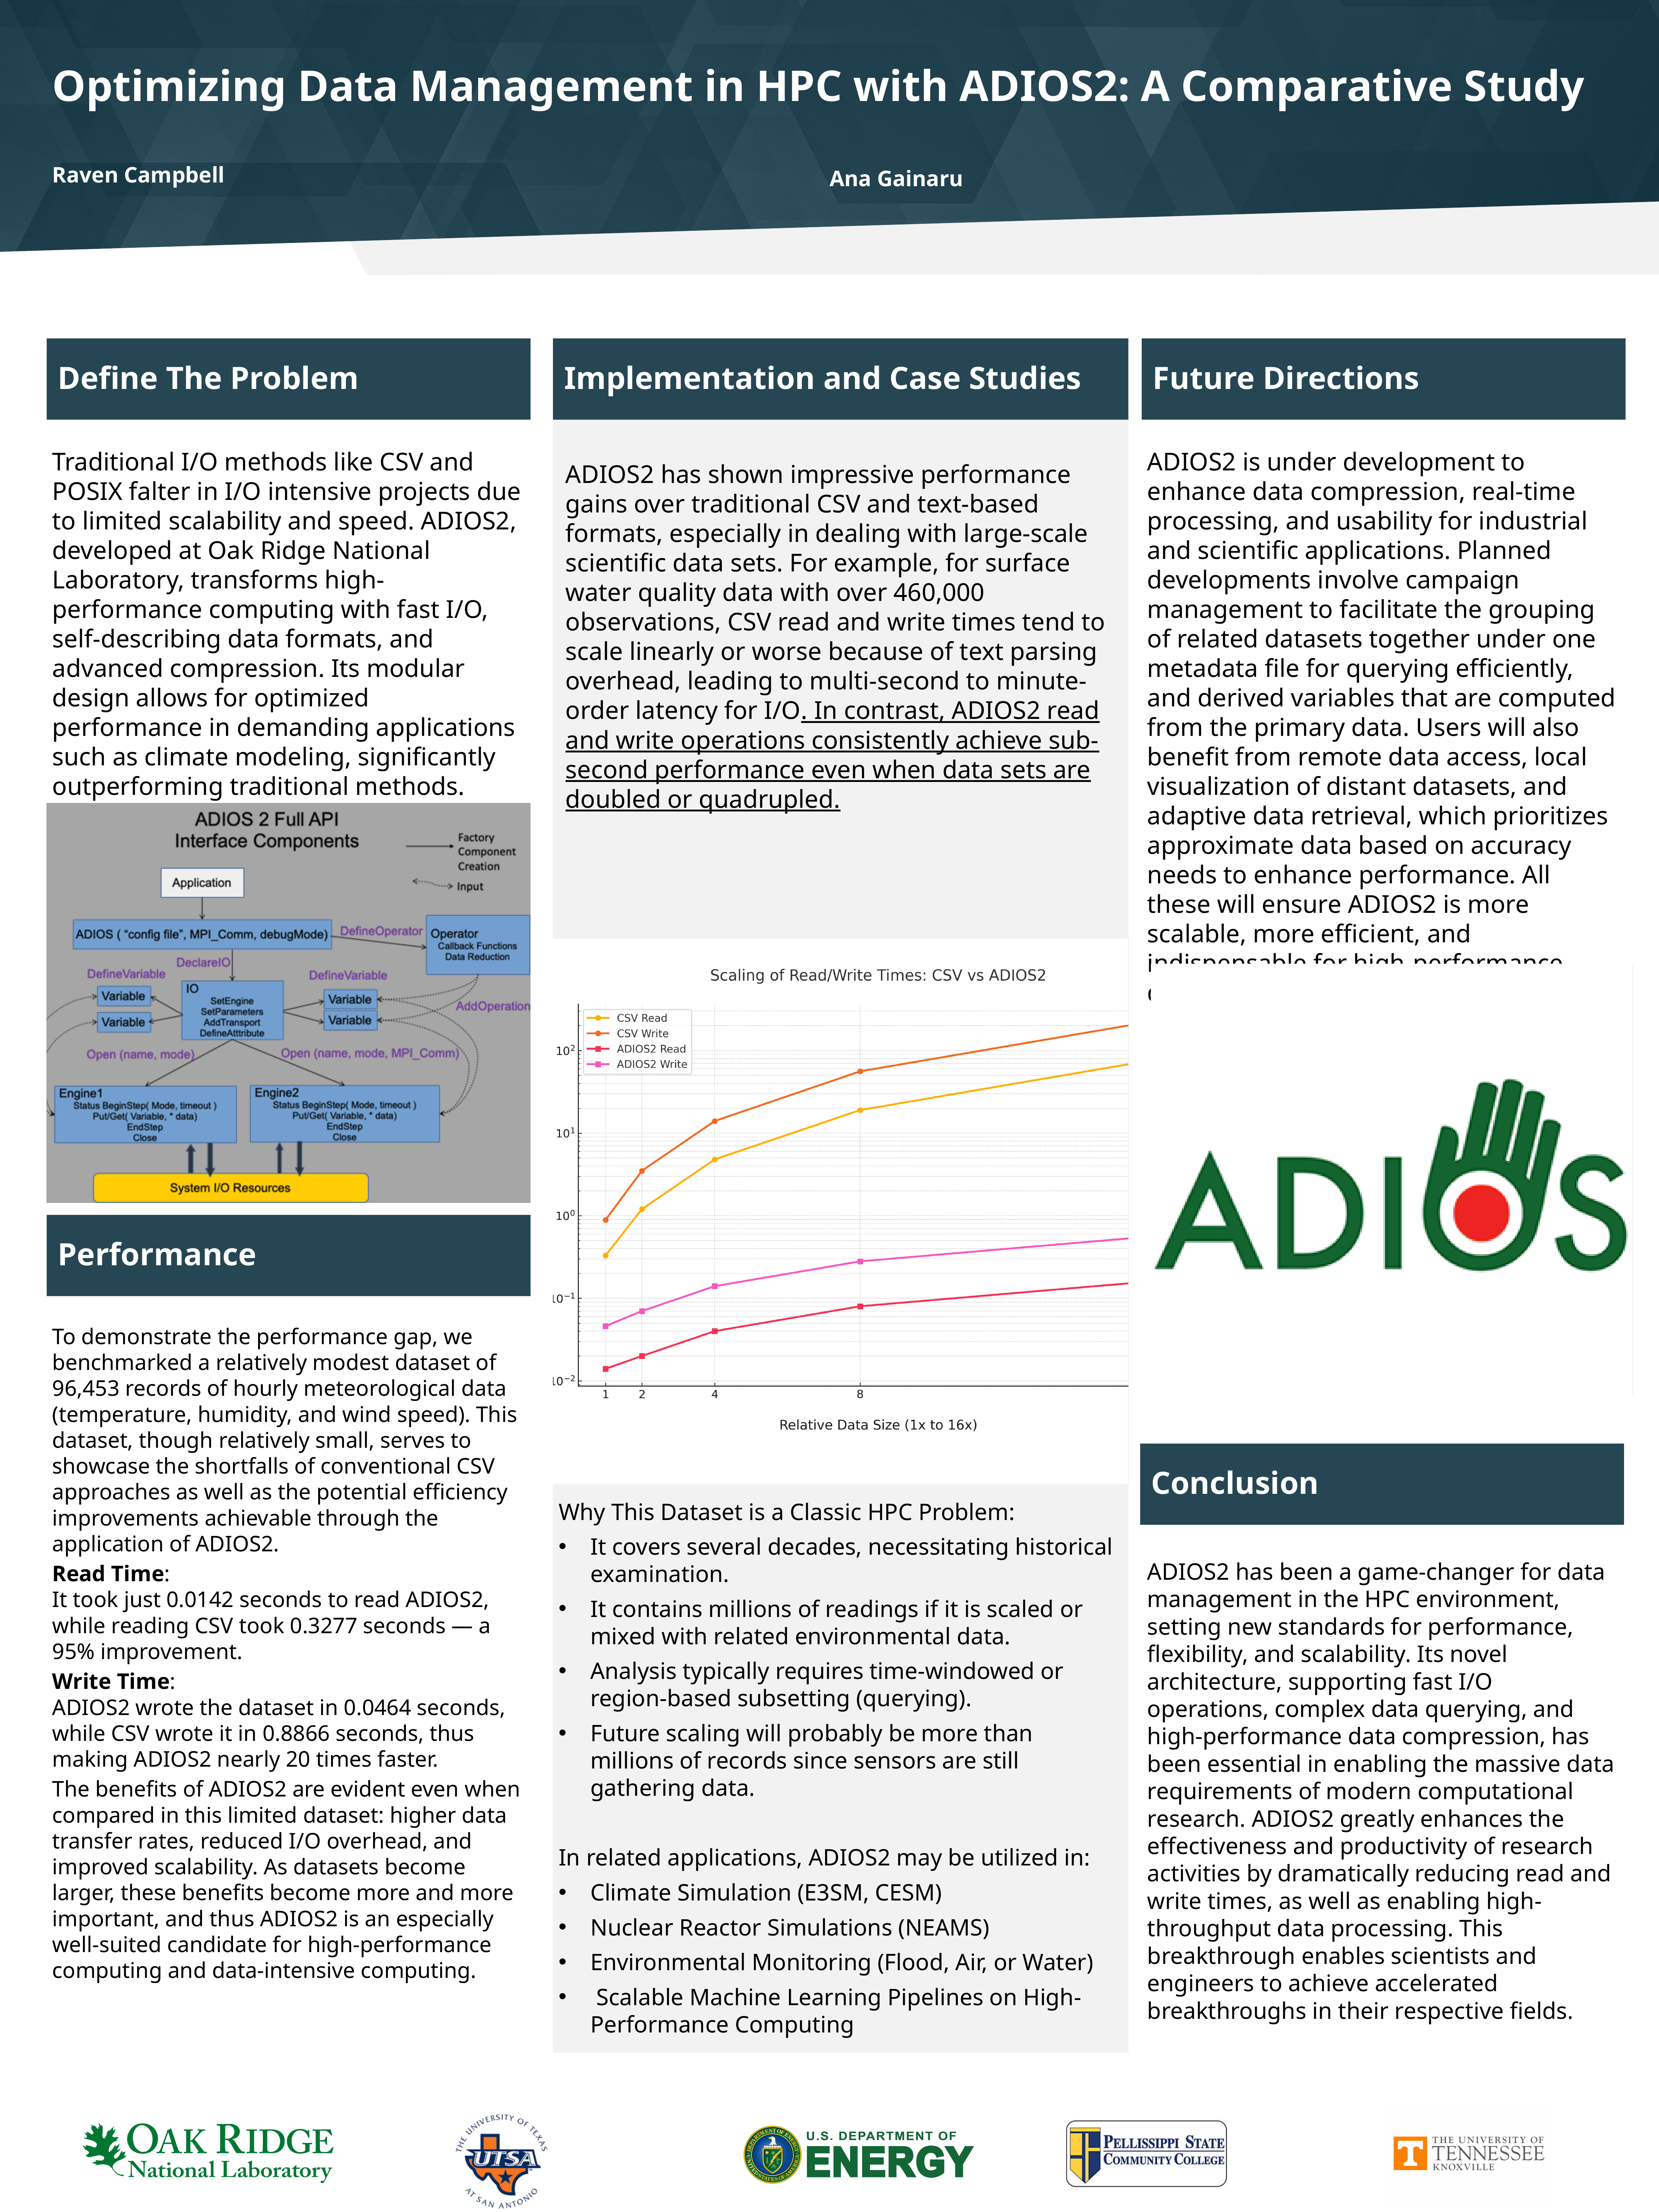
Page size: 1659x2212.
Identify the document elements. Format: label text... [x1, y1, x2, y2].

picture [0, 0, 1659, 252]
picture [553, 938, 1129, 1485]
list Future Directions [1141, 338, 1626, 420]
picture [46, 803, 531, 1203]
picture [83, 2123, 334, 2183]
list ADIOS2 is under development to enhance data compression, real-time processing, and usability for industrial and scientific applications. Planned developments involve campaign management to facilitate the grouping of related datasets together under one metadata file for querying efficiently, and derived variables that are computed from the primary data. Users will also benefit from remote data access, local visualization of distant datasets, and adaptive data retrieval, which prioritizes approximate data based on accuracy needs to enhance performance. All these will ensure ADIOS2 is more scalable, more efficient, and indispensable for high-performance, data-heavy workflows. [1141, 443, 1626, 1134]
title Optimizing Data Management in HPC with ADIOS2: A Comparative Study [46, 39, 1626, 135]
picture [1388, 2103, 1550, 2204]
list Define The Problem [46, 338, 531, 420]
list Conclusion [1140, 1443, 1624, 1525]
list Performance [46, 1215, 531, 1296]
list Ana Gainaru [950, 162, 1585, 217]
list Implementation and Case Studies [553, 338, 1128, 420]
list ADIOS2 has been a game-changer for data management in the HPC environment, setting new standards for performance, flexibility, and scalability. Its novel architecture, supporting fast I/O operations, complex data querying, and high-performance data compression, has been essential in enabling the massive data requirements of modern computational research. ADIOS2 greatly enhances the effectiveness and productivity of research activities by dramatically reducing read and write times, as well as enabling high-throughput data processing. This breakthrough enables scientists and engineers to achieve accelerated breakthroughs in their respective fields. [1141, 1554, 1626, 2040]
list Why This Dataset is a Classic HPC Problem: It covers several decades, necessitating historical examination. It contains millions of readings if it is scaled or mixed with related environmental data. Analysis typically requires time-windowed or region-based subsetting (querying). Future scaling will probably be more than millions of records since sensors are still gathering data. In related applications, ADIOS2 may be utilized in: Climate Simulation (E3SM, CESM) Nuclear Reactor Simulations (NEAMS) Environmental Monitoring (Flood, Air, or Water) Scalable Machine Learning Pipelines on High-Performance Computing [553, 1494, 1128, 2040]
list Traditional I/O methods like CSV and POSIX falter in I/O intensive projects due to limited scalability and speed. ADIOS2, developed at Oak Ridge National Laboratory, transforms high-performance computing with fast I/O, self-describing data formats, and advanced compression. Its modular design allows for optimized performance in demanding applications such as climate modeling, significantly outperforming traditional methods. [46, 443, 531, 803]
list To demonstrate the performance gap, we benchmarked a relatively modest dataset of 96,453 records of hourly meteorological data (temperature, humidity, and wind speed). This dataset, though relatively small, serves to showcase the shortfalls of conventional CSV approaches as well as the potential efficiency improvements achievable through the application of ADIOS2. Read Time: It took just 0.0142 seconds to read ADIOS2, while reading CSV took 0.3277 seconds — a 95% improvement. Write Time: ADIOS2 wrote the dataset in 0.0464 seconds, while CSV wrote it in 0.8866 seconds, thus making ADIOS2 nearly 20 times faster. The benefits of ADIOS2 are evident even when compared in this limited dataset: higher data transfer rates, reduced I/O overhead, and improved scalability. As datasets become larger, these benefits become more and more important, and thus ADIOS2 is an especially well-suited candidate for high-performance computing and data-intensive computing. [46, 1320, 531, 2054]
picture [1066, 2103, 1227, 2204]
list ADIOS2 has shown impressive performance gains over traditional CSV and text-based formats, especially in dealing with large-scale scientific data sets. For example, for surface water quality data with over 460,000 observations, CSV read and write times tend to scale linearly or worse because of text parsing overhead, leading to multi-second to minute-order latency for I/O. In contrast, ADIOS2 read and write operations consistently achieve sub-second performance even when data sets are doubled or quadrupled. [560, 456, 1135, 901]
picture [950, 217, 1155, 223]
picture [421, 2111, 582, 2212]
picture [1151, 964, 1634, 1395]
picture [744, 2126, 974, 2184]
list Raven Campbell [46, 158, 950, 254]
